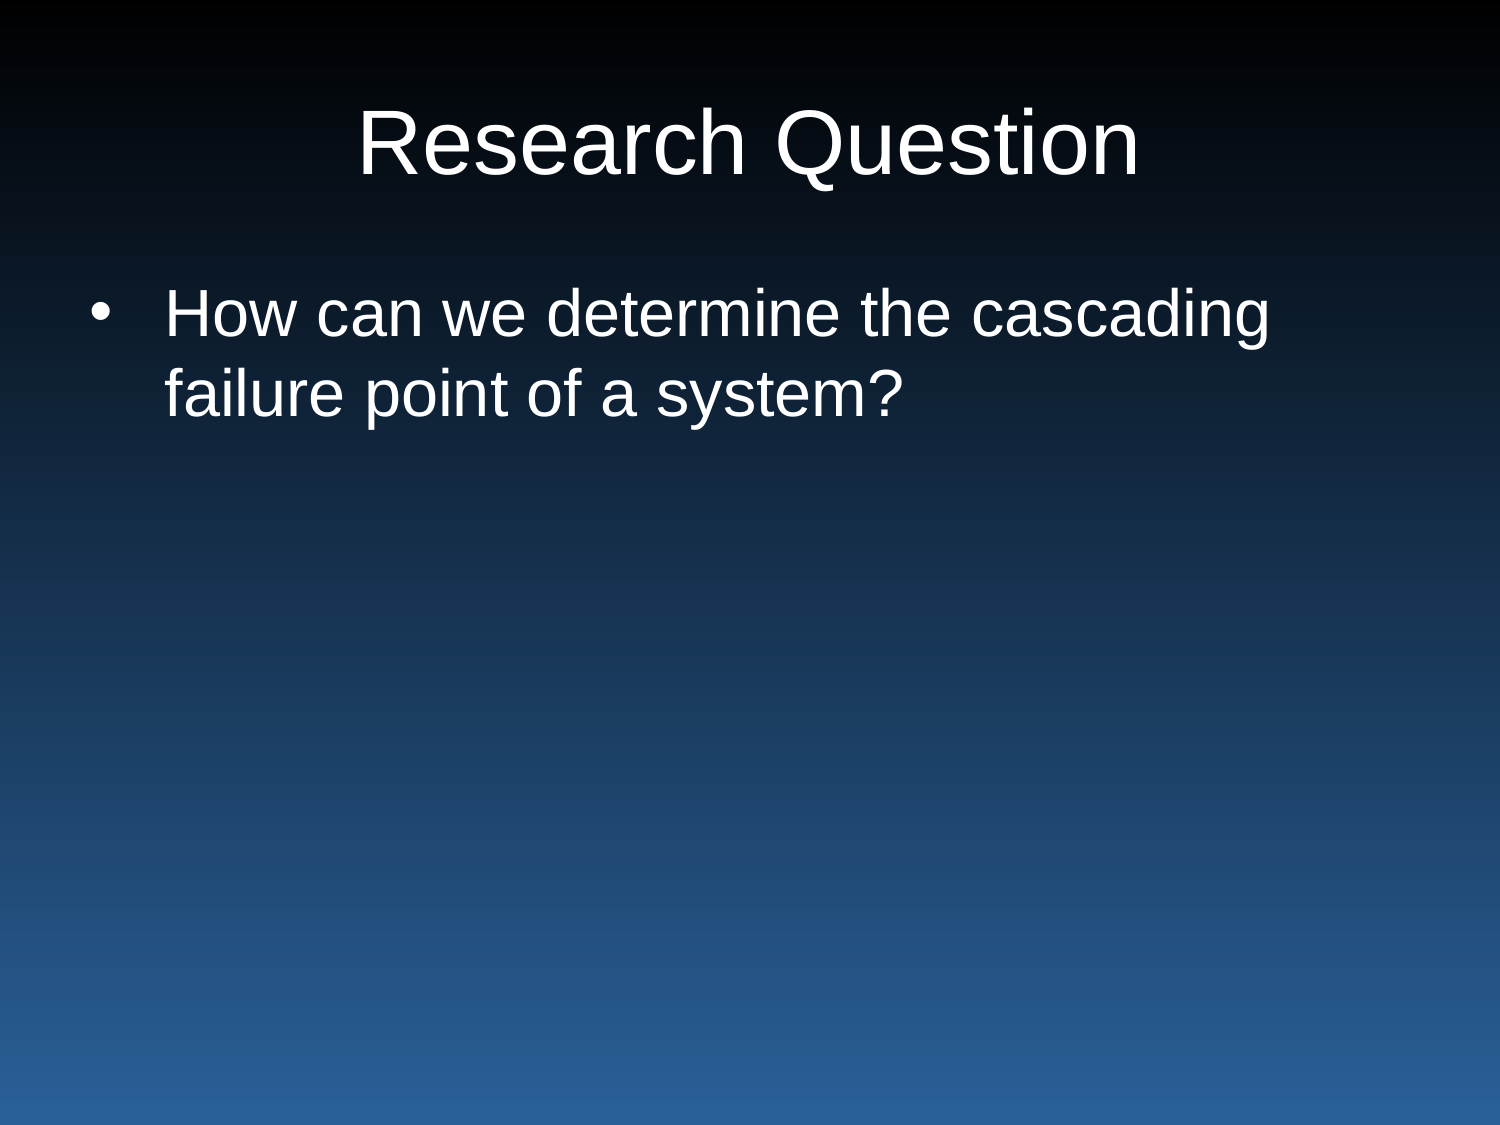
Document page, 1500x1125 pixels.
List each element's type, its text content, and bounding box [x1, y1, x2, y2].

list How can we determine the cascading failure point of a system? [75, 262, 1424, 1004]
title Research Question [75, 45, 1424, 232]
